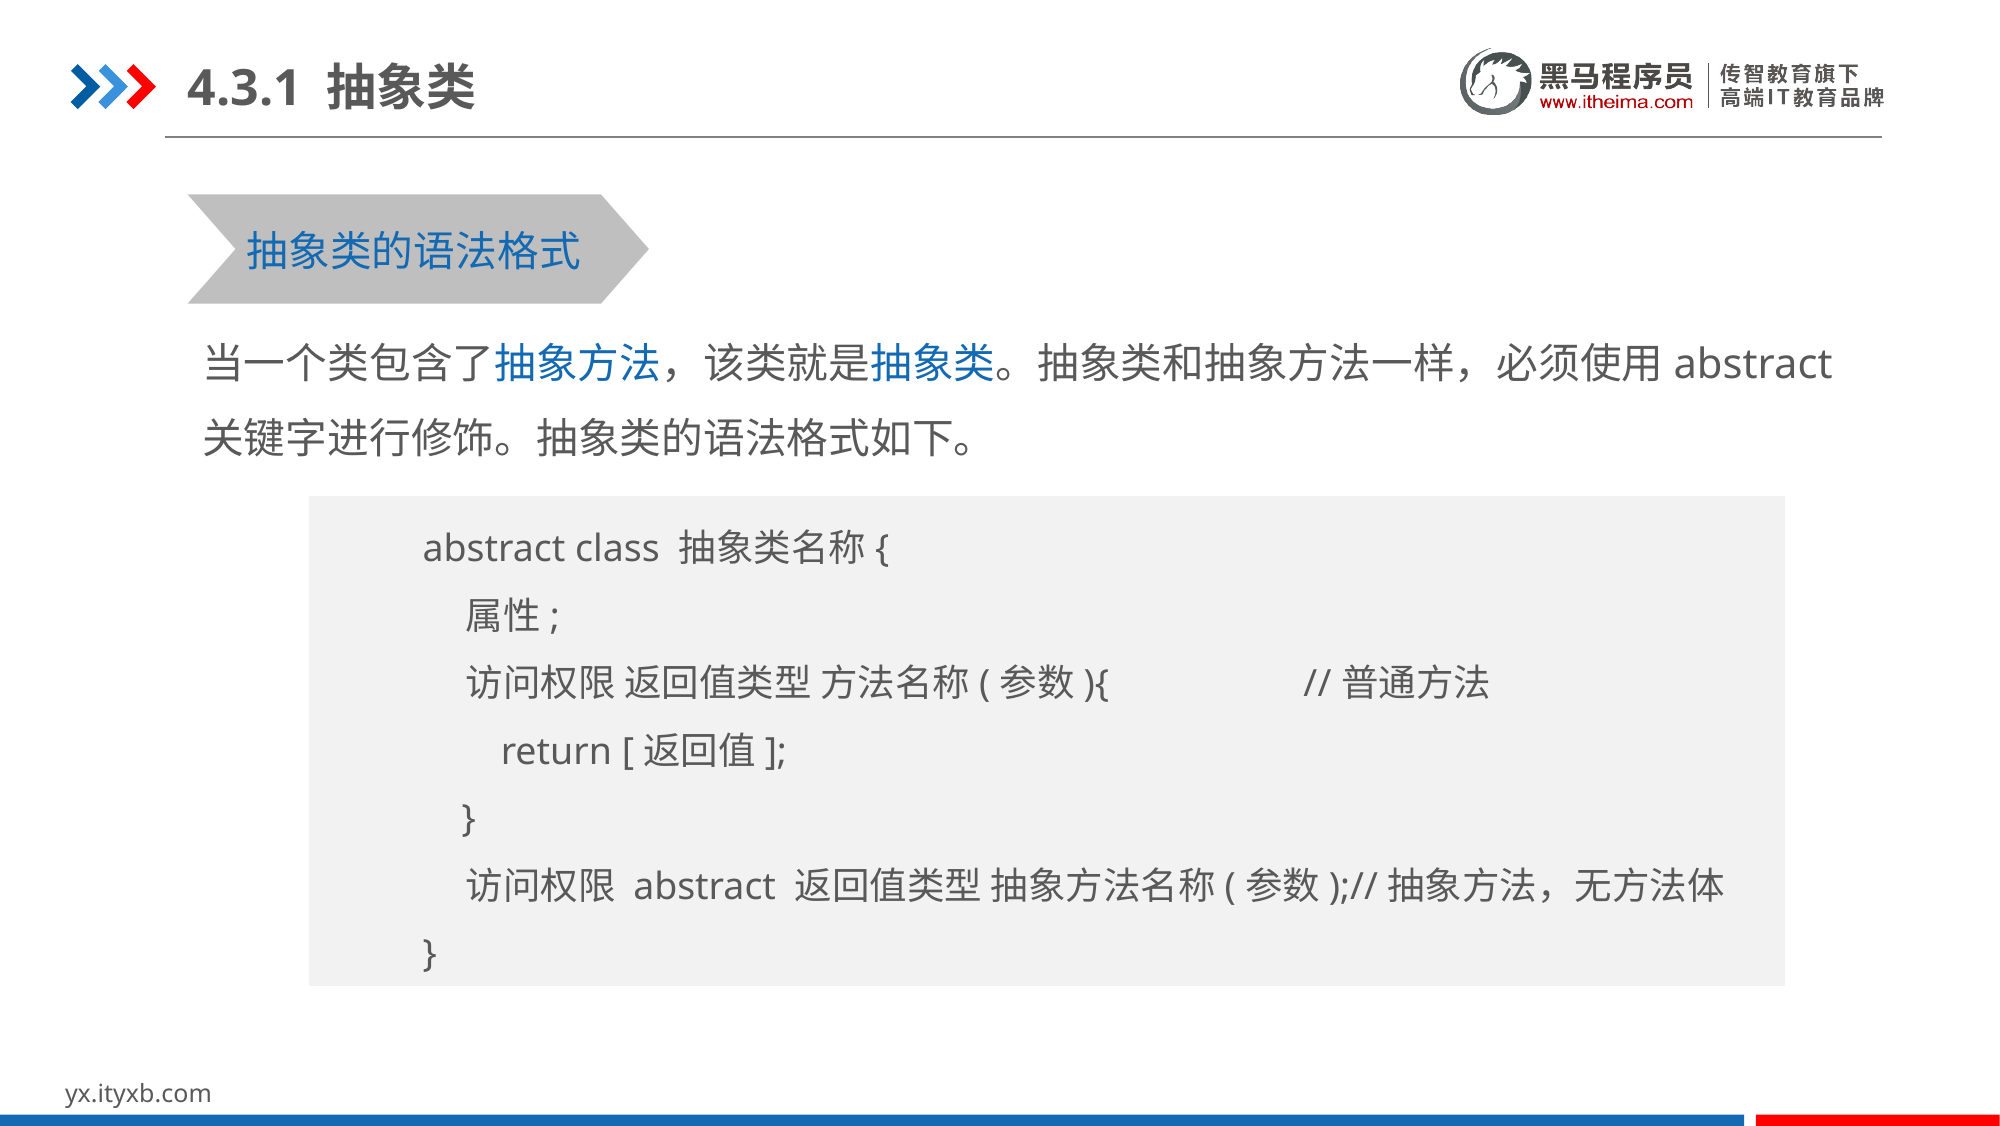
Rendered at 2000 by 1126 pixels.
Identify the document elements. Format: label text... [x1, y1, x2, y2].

text_box [187, 194, 649, 304]
picture [309, 495, 1789, 987]
picture [1460, 48, 1887, 115]
text_box 抽象类的语法格式 [231, 217, 596, 283]
text_box 4.3.1 抽象类 [187, 43, 827, 127]
text_box 当一个类包含了抽象方法，该类就是抽象类。抽象类和抽象方法一样，必须使用abstract关键字进行修饰。抽象类的语法格式如下。 [187, 304, 1870, 470]
